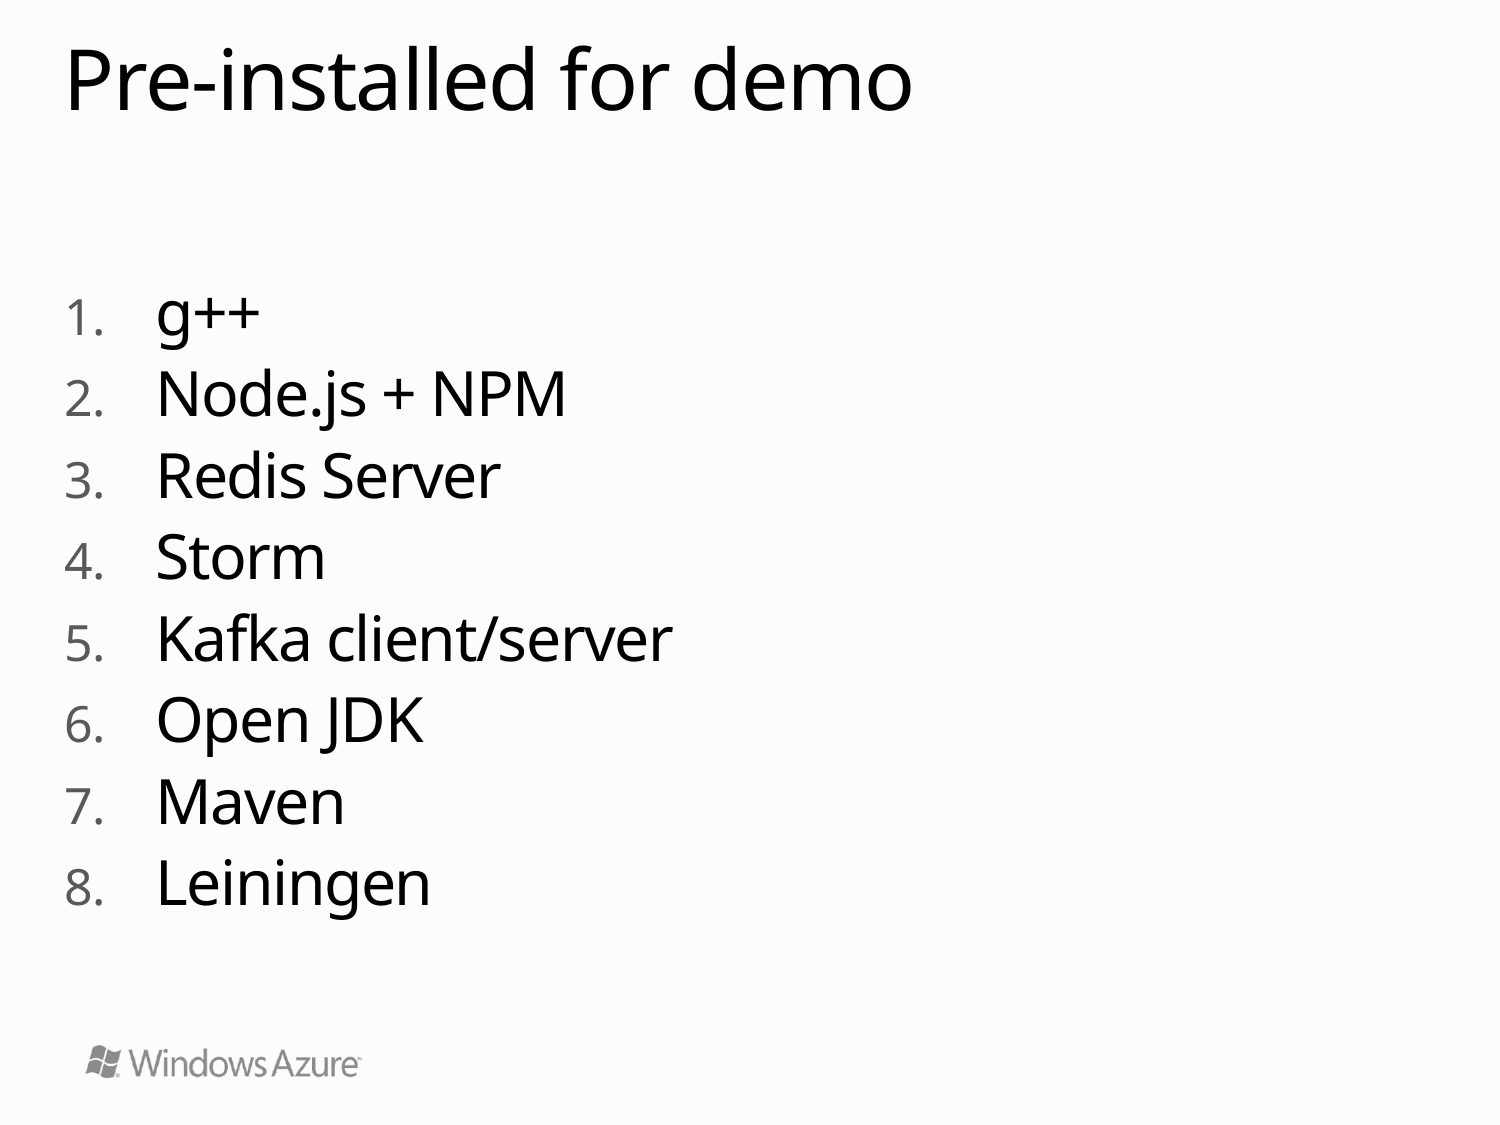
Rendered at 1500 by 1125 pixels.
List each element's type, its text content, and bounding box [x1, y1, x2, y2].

list g++ Node.js + NPM Redis Server Storm Kafka client/server Open JDK Maven Leiningen [63, 281, 1436, 1096]
title Pre-installed for demo [63, 37, 1436, 130]
